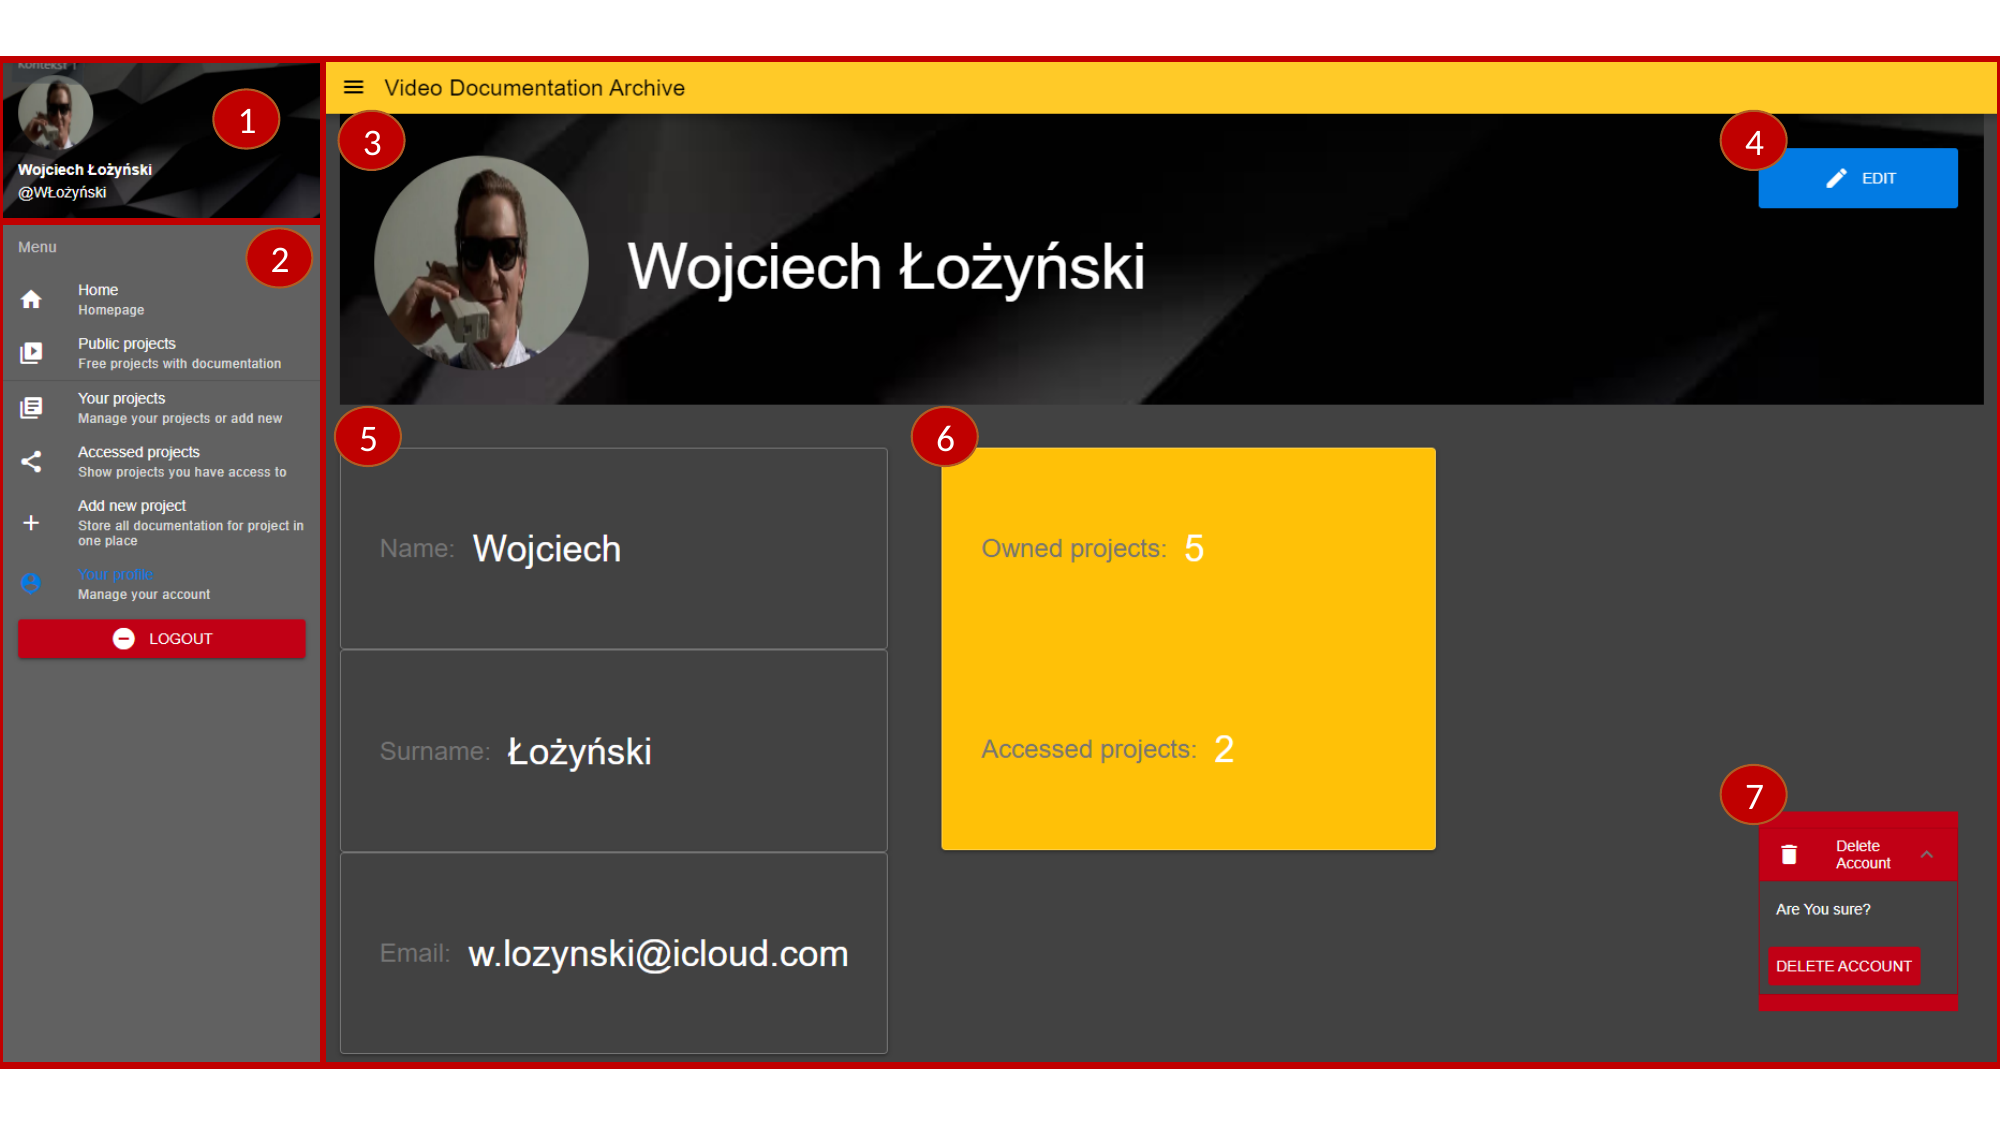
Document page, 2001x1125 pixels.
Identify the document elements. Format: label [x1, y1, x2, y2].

picture [0, 58, 2000, 1067]
